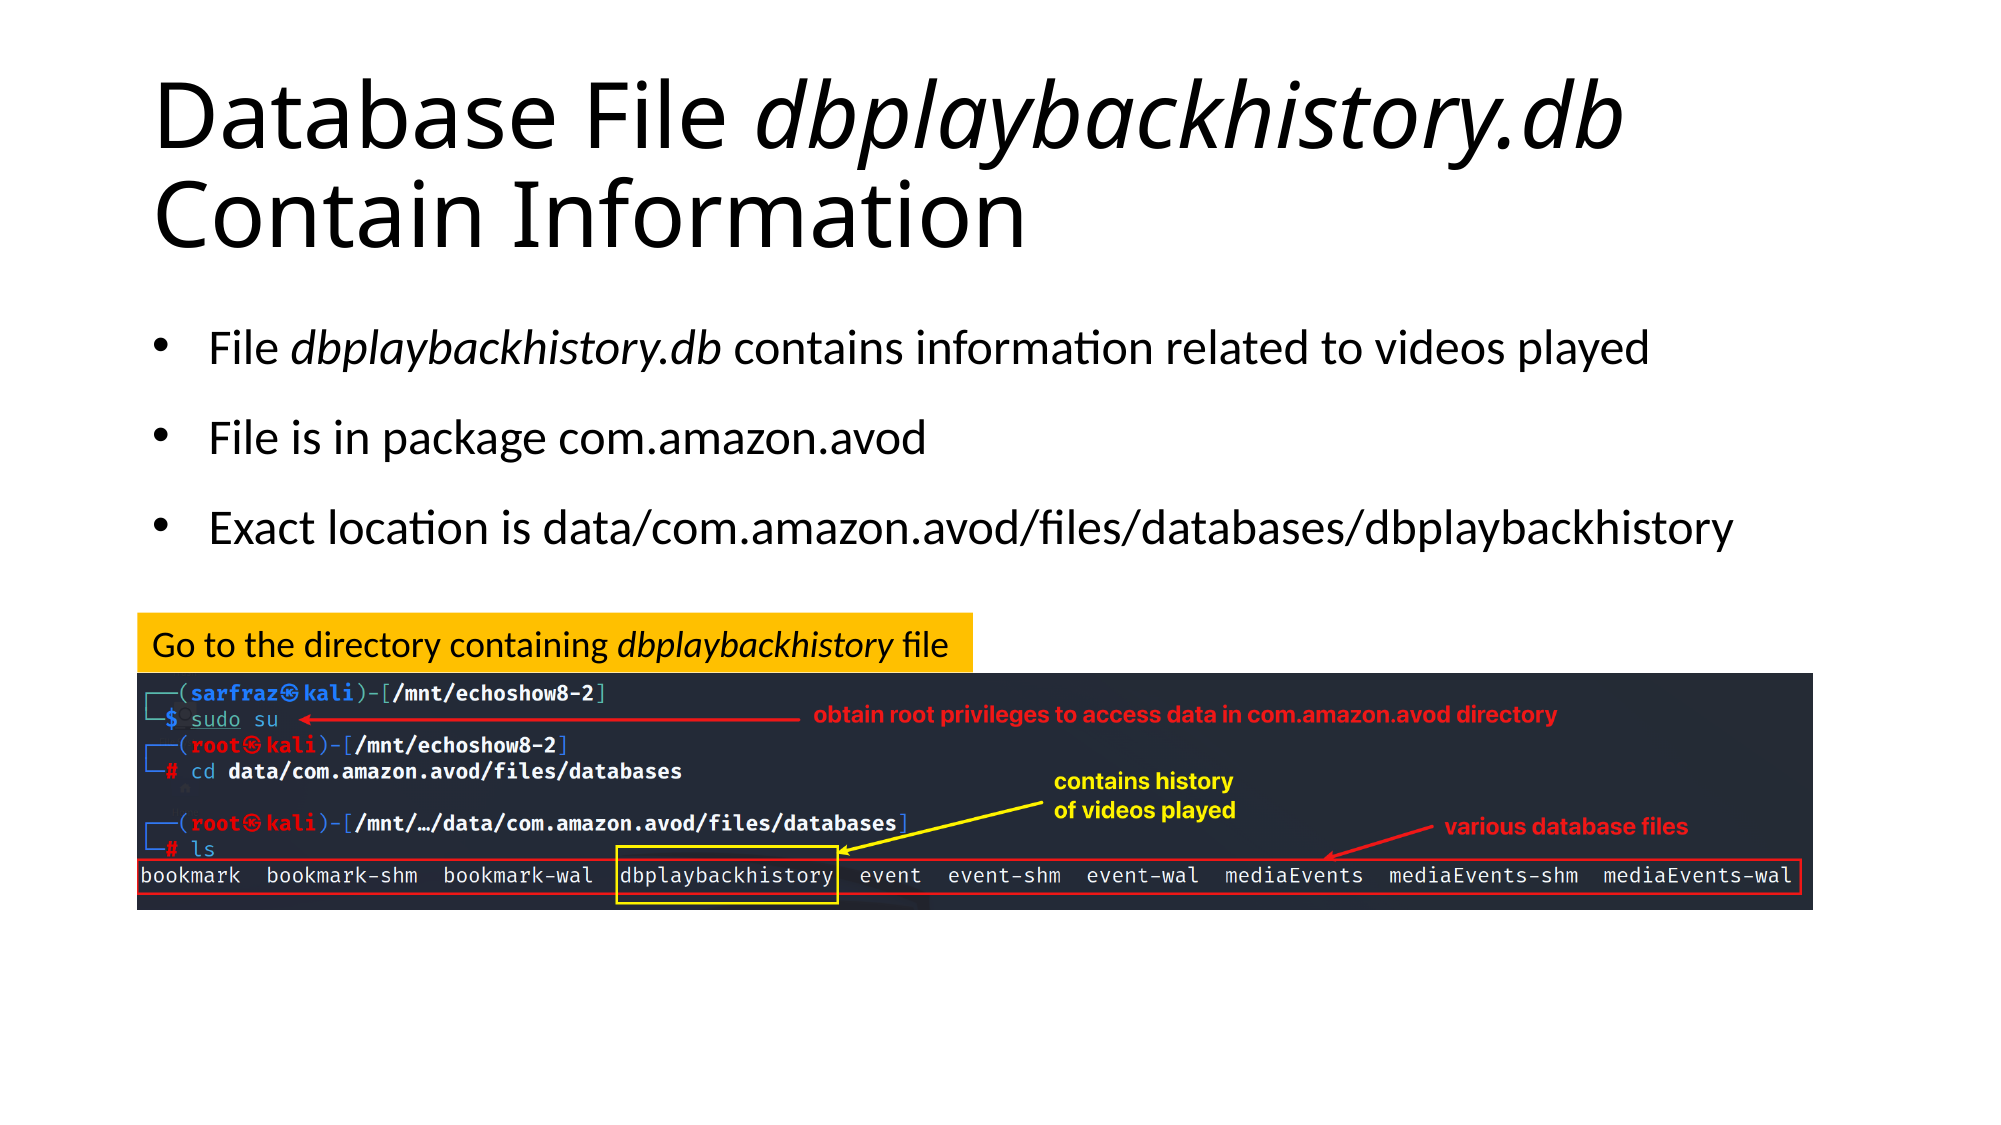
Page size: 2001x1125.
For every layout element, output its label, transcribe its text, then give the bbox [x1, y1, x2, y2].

picture [137, 673, 1813, 910]
text_box File dbplaybackhistory.db contains information related to videos played File is in package com.amazon.avod Exact location is data/com.amazon.avod/files/databases/dbplaybackhistory [137, 277, 1813, 562]
title Database File dbplaybackhistory.db Contain Information [137, 59, 1863, 278]
text_box Go to the directory containing dbplaybackhistory file [137, 612, 973, 673]
